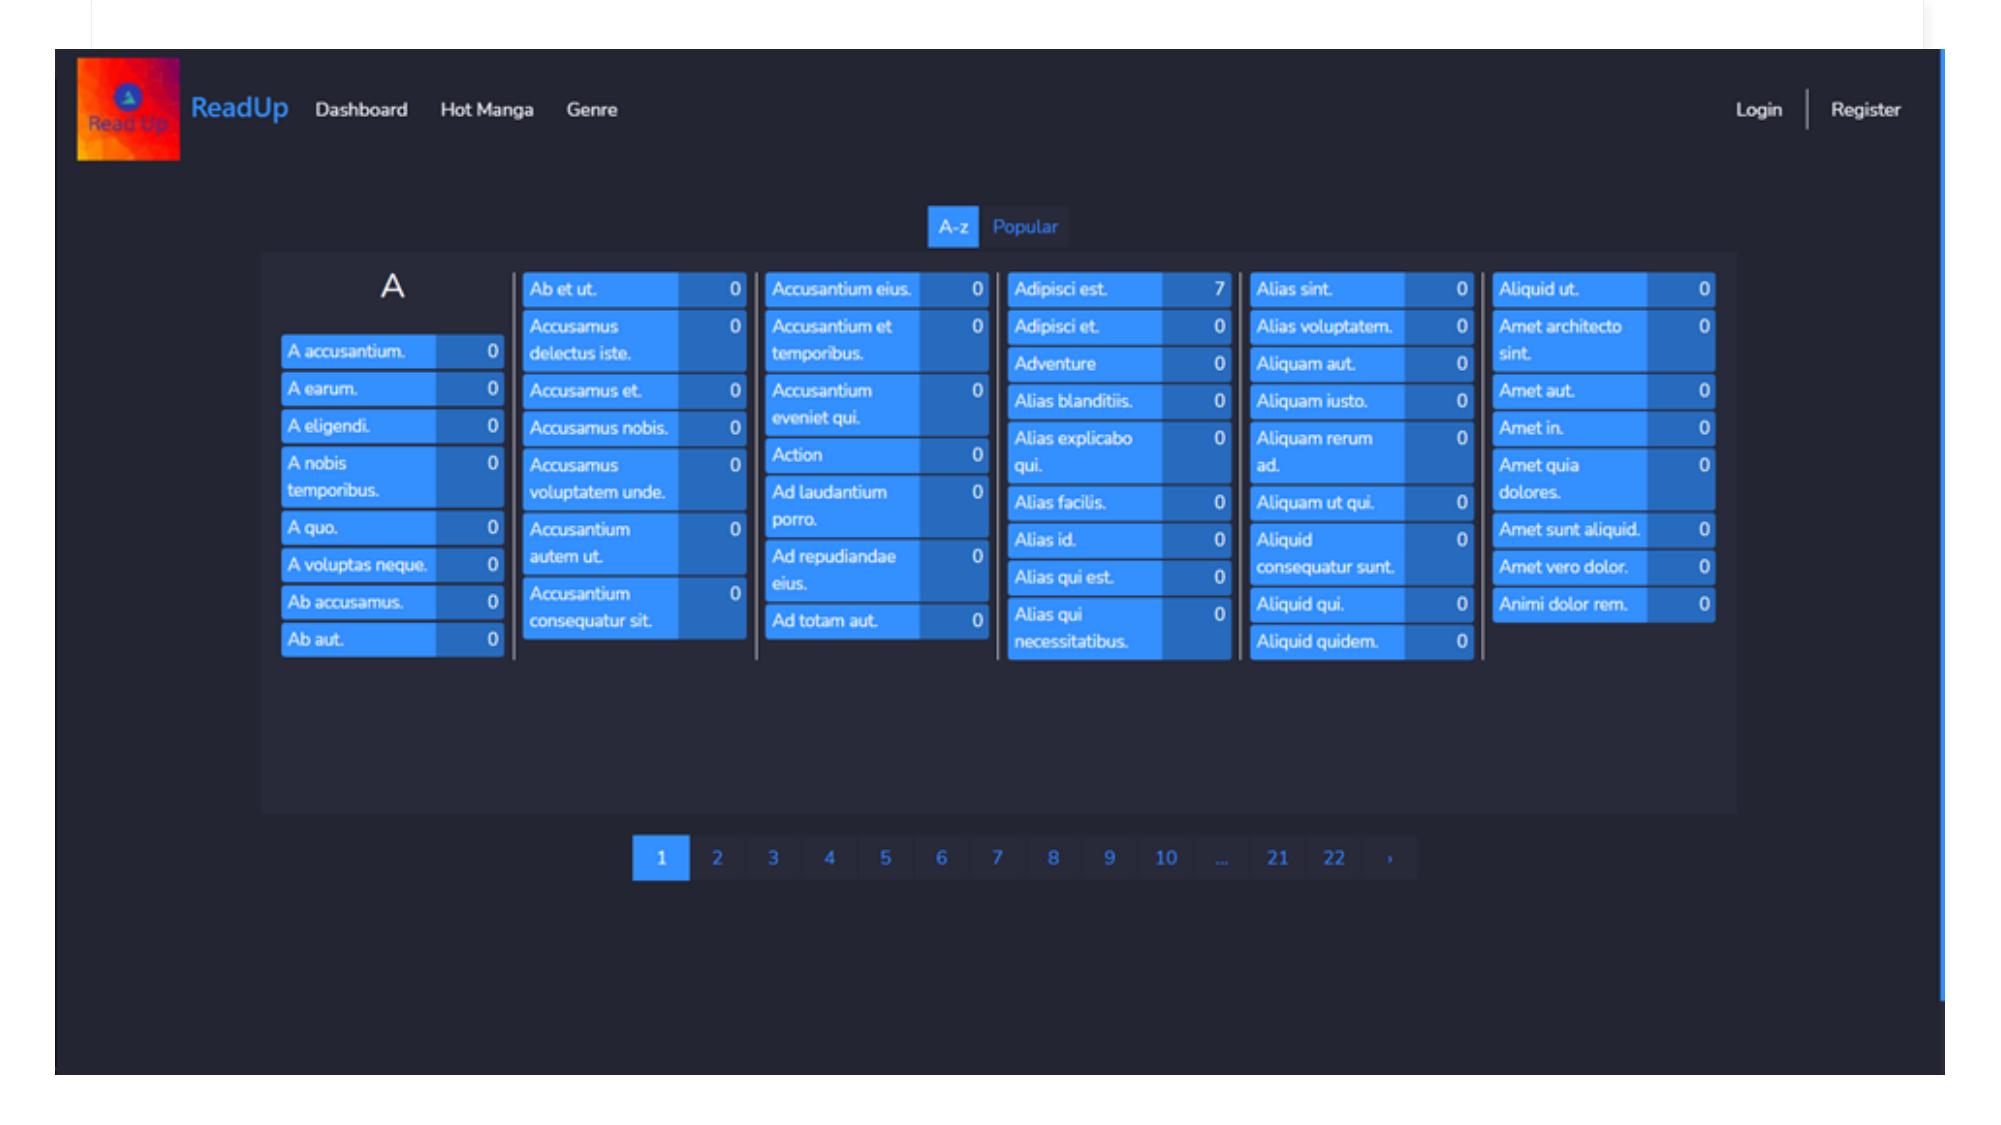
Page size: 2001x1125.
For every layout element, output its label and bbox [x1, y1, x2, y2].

picture [55, 49, 1945, 1075]
